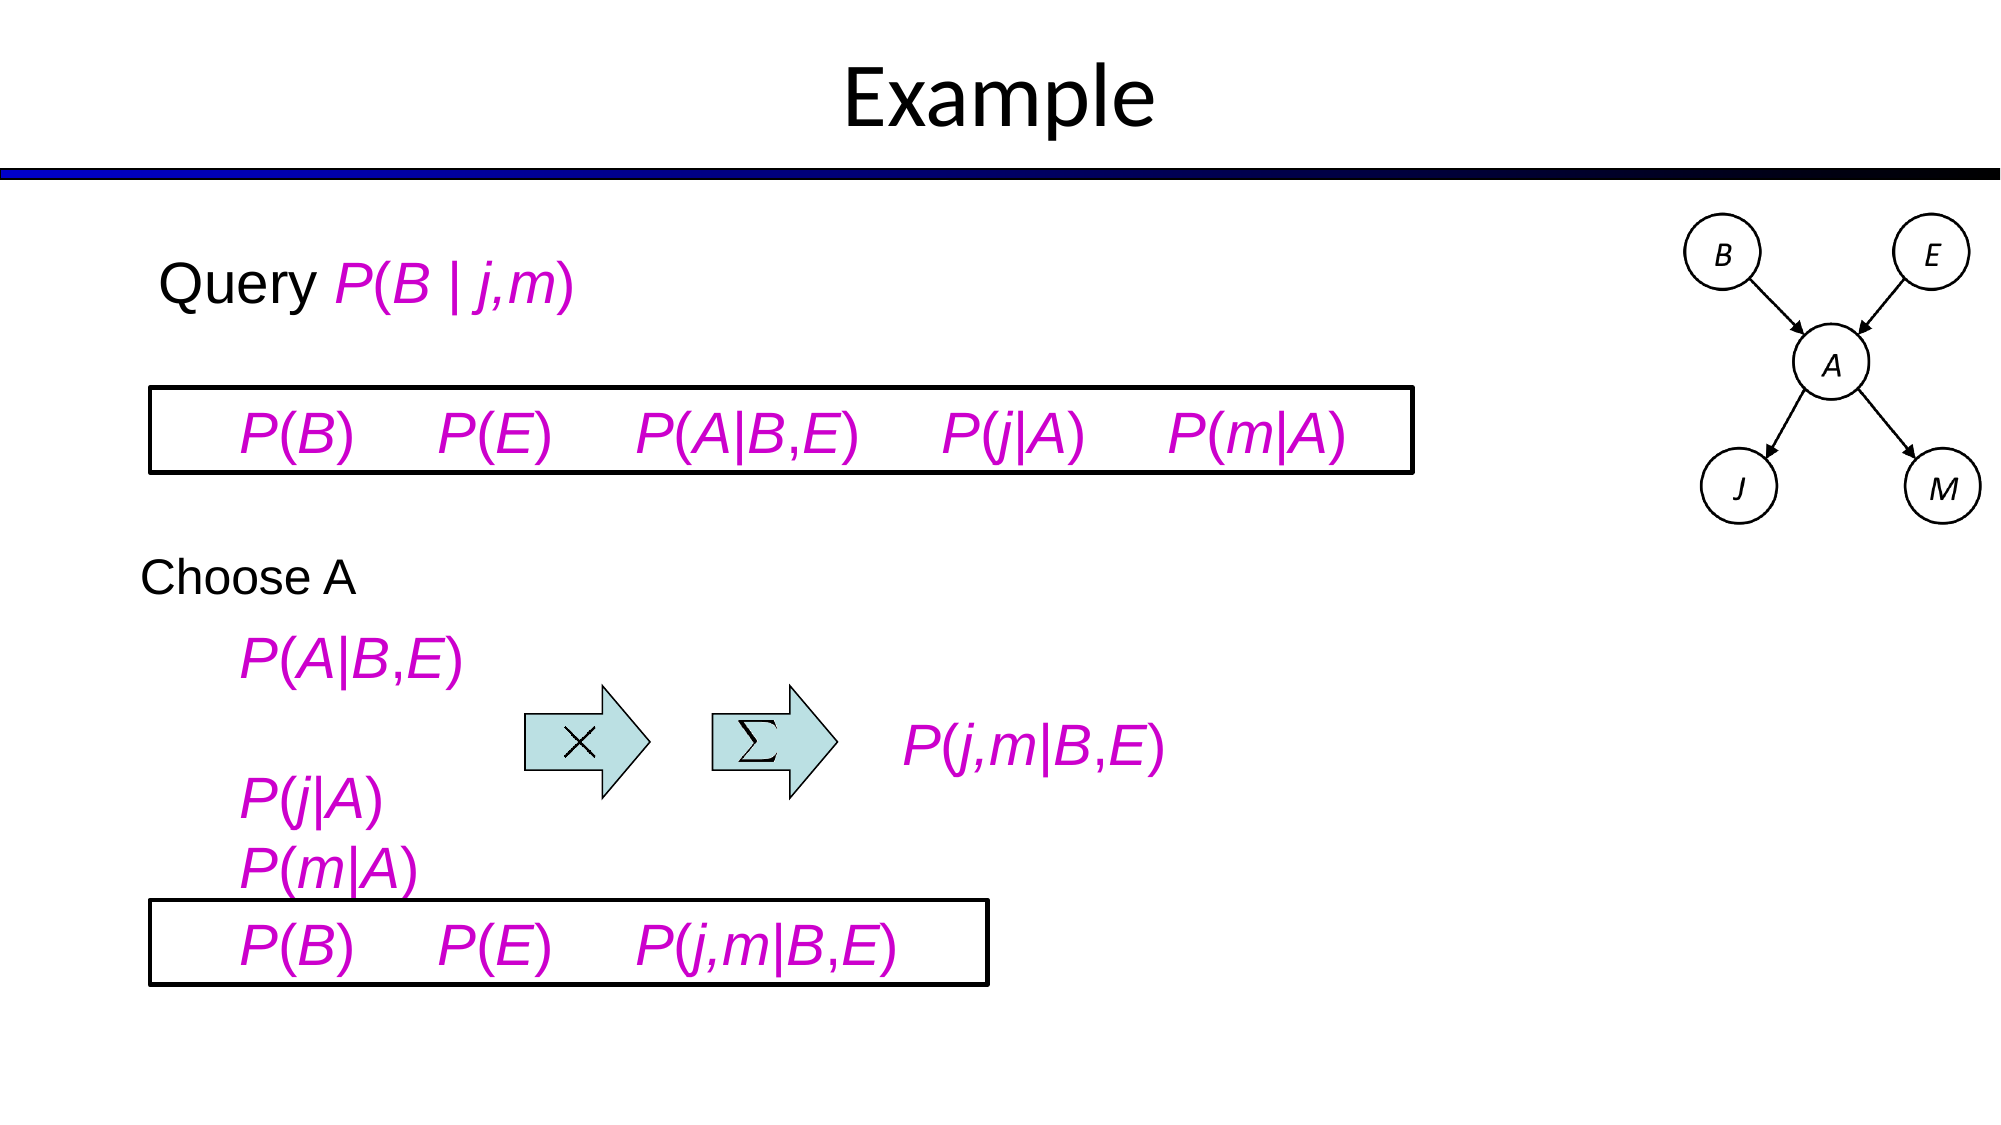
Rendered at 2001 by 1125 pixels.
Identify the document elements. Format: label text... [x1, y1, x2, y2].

text_box P(B) P(E) P(j,m|B,E) [149, 900, 988, 985]
picture [1683, 212, 1982, 526]
text_box P(j,m|B,E) [841, 699, 1188, 785]
text_box Choose A [124, 537, 488, 613]
title Example [0, 0, 2000, 184]
text_box Query P(B | j,m) [144, 237, 608, 323]
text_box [524, 685, 651, 799]
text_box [712, 685, 838, 799]
text_box P(B) P(E) P(A|B,E) P(j|A) P(m|A) [149, 387, 1413, 473]
text_box P(A|B,E) P(j|A) P(m|A) [150, 612, 488, 900]
